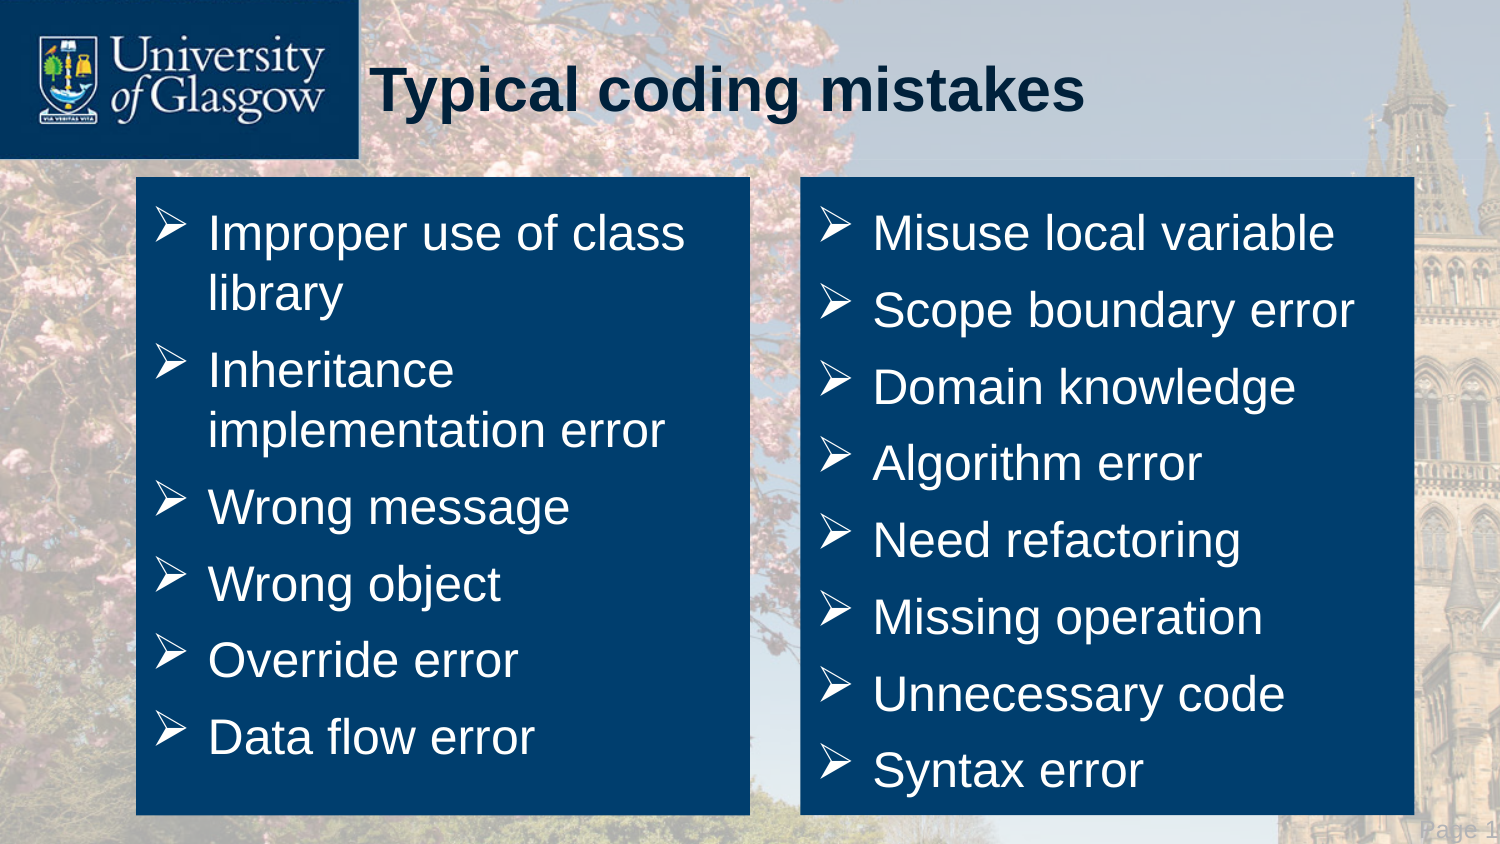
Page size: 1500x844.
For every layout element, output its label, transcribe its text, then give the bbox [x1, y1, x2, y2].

slide_number Page 15 [1190, 806, 1500, 844]
list Improper use of class library Inheritance implementation error Wrong message Wrong object Override error Data flow error [136, 177, 750, 816]
picture [0, 0, 358, 159]
text_box Misuse local variable Scope boundary error Domain knowledge Algorithm error Need refactoring Missing operation Unnecessary code Syntax error [800, 177, 1415, 816]
title Typical coding mistakes [354, 49, 1426, 133]
